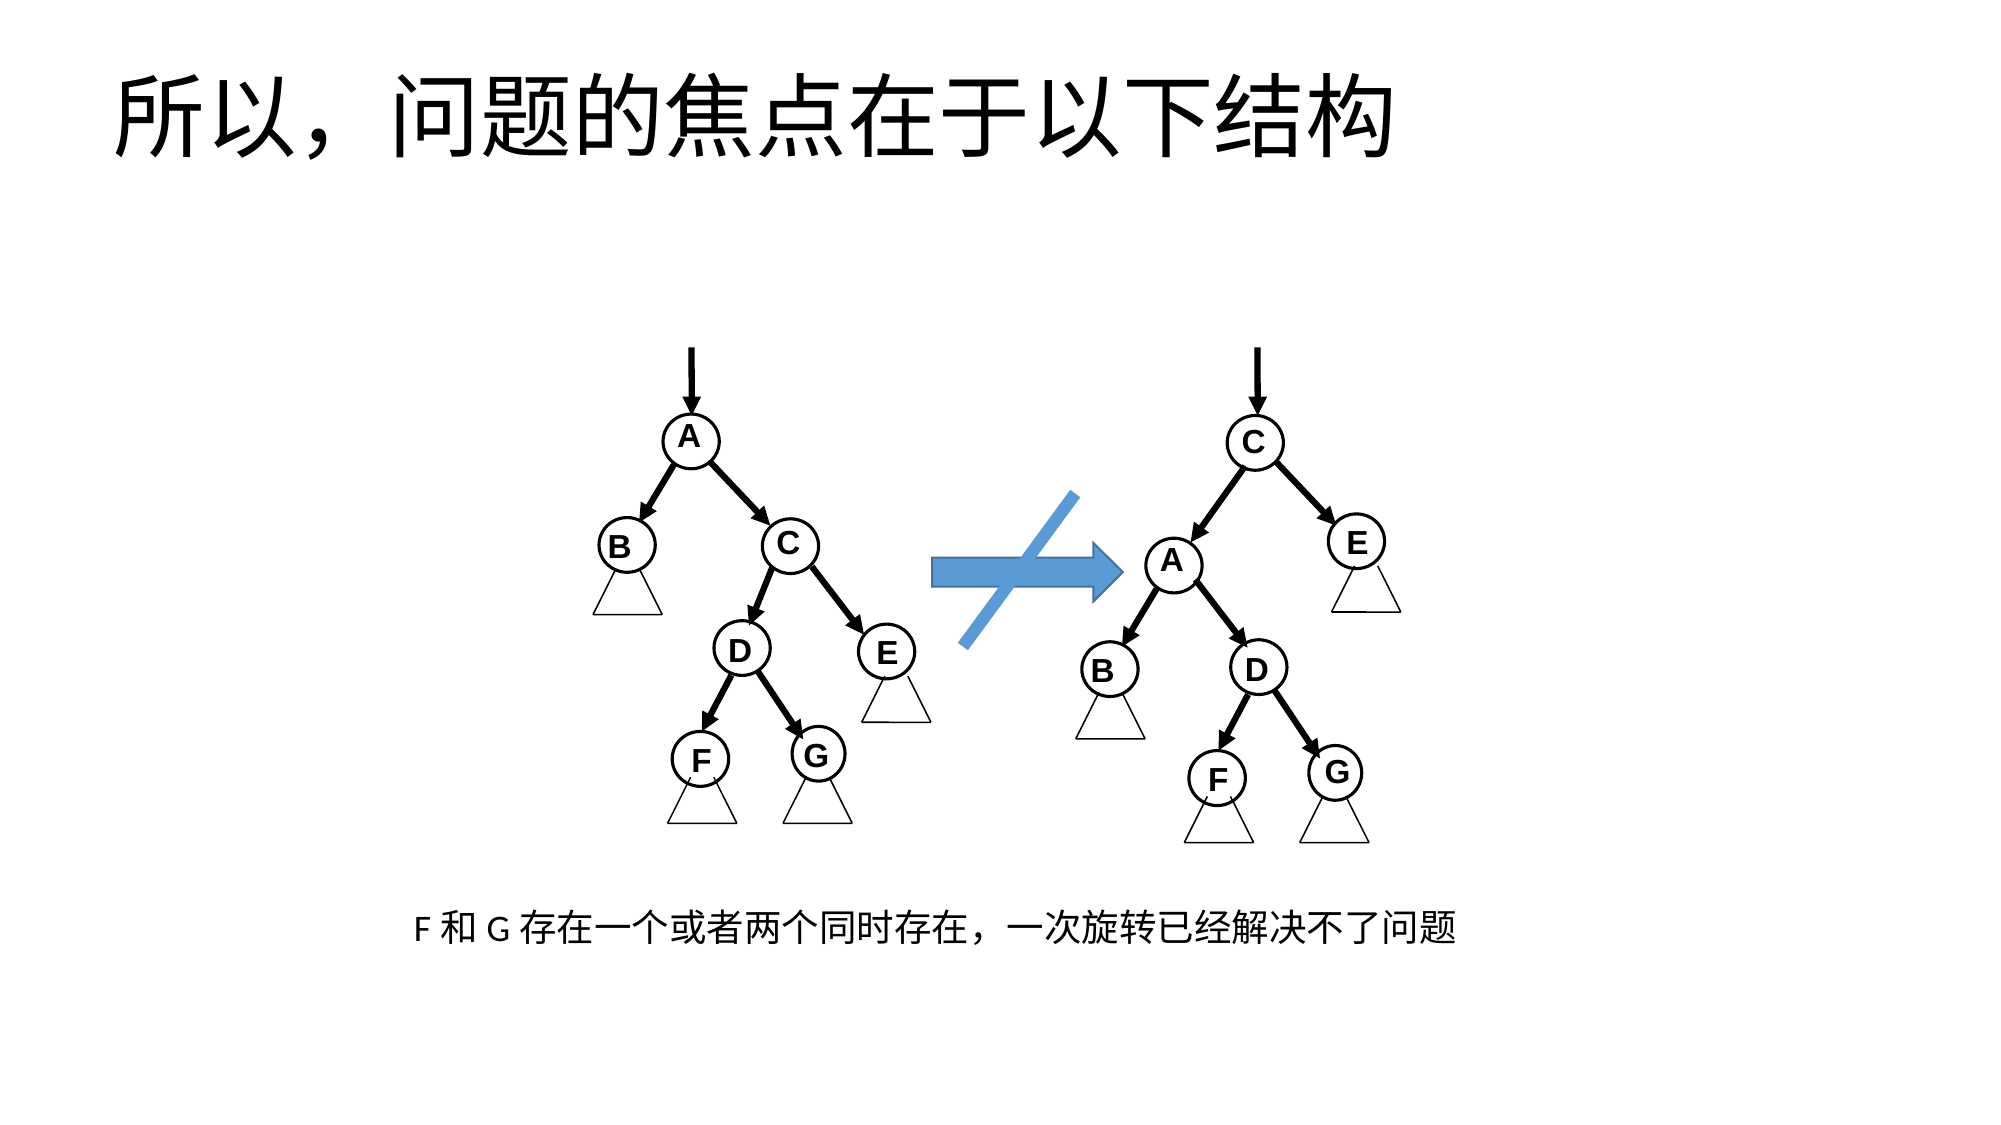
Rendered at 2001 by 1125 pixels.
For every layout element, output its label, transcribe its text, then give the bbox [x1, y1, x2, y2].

text_box E [861, 624, 944, 679]
text_box F和G存在一个或者两个同时存在，一次旋转已经解决不了问题 [399, 896, 1472, 957]
text_box B [593, 517, 676, 573]
text_box [685, 347, 698, 407]
text_box C [761, 513, 844, 569]
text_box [592, 568, 663, 615]
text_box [1075, 347, 1414, 843]
text_box [747, 567, 773, 621]
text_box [667, 777, 737, 824]
text_box [931, 556, 962, 588]
text_box [639, 469, 672, 523]
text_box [861, 676, 931, 723]
text_box [761, 677, 804, 740]
title 所以，问题的焦点在于以下结构 [98, 12, 1824, 230]
text_box [775, 569, 806, 574]
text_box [662, 407, 745, 469]
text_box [672, 731, 765, 787]
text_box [962, 493, 1076, 647]
text_box D [713, 621, 796, 677]
text_box [701, 677, 731, 731]
text_box G [788, 726, 889, 782]
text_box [782, 777, 853, 824]
text_box [716, 469, 771, 526]
text_box [811, 566, 864, 635]
